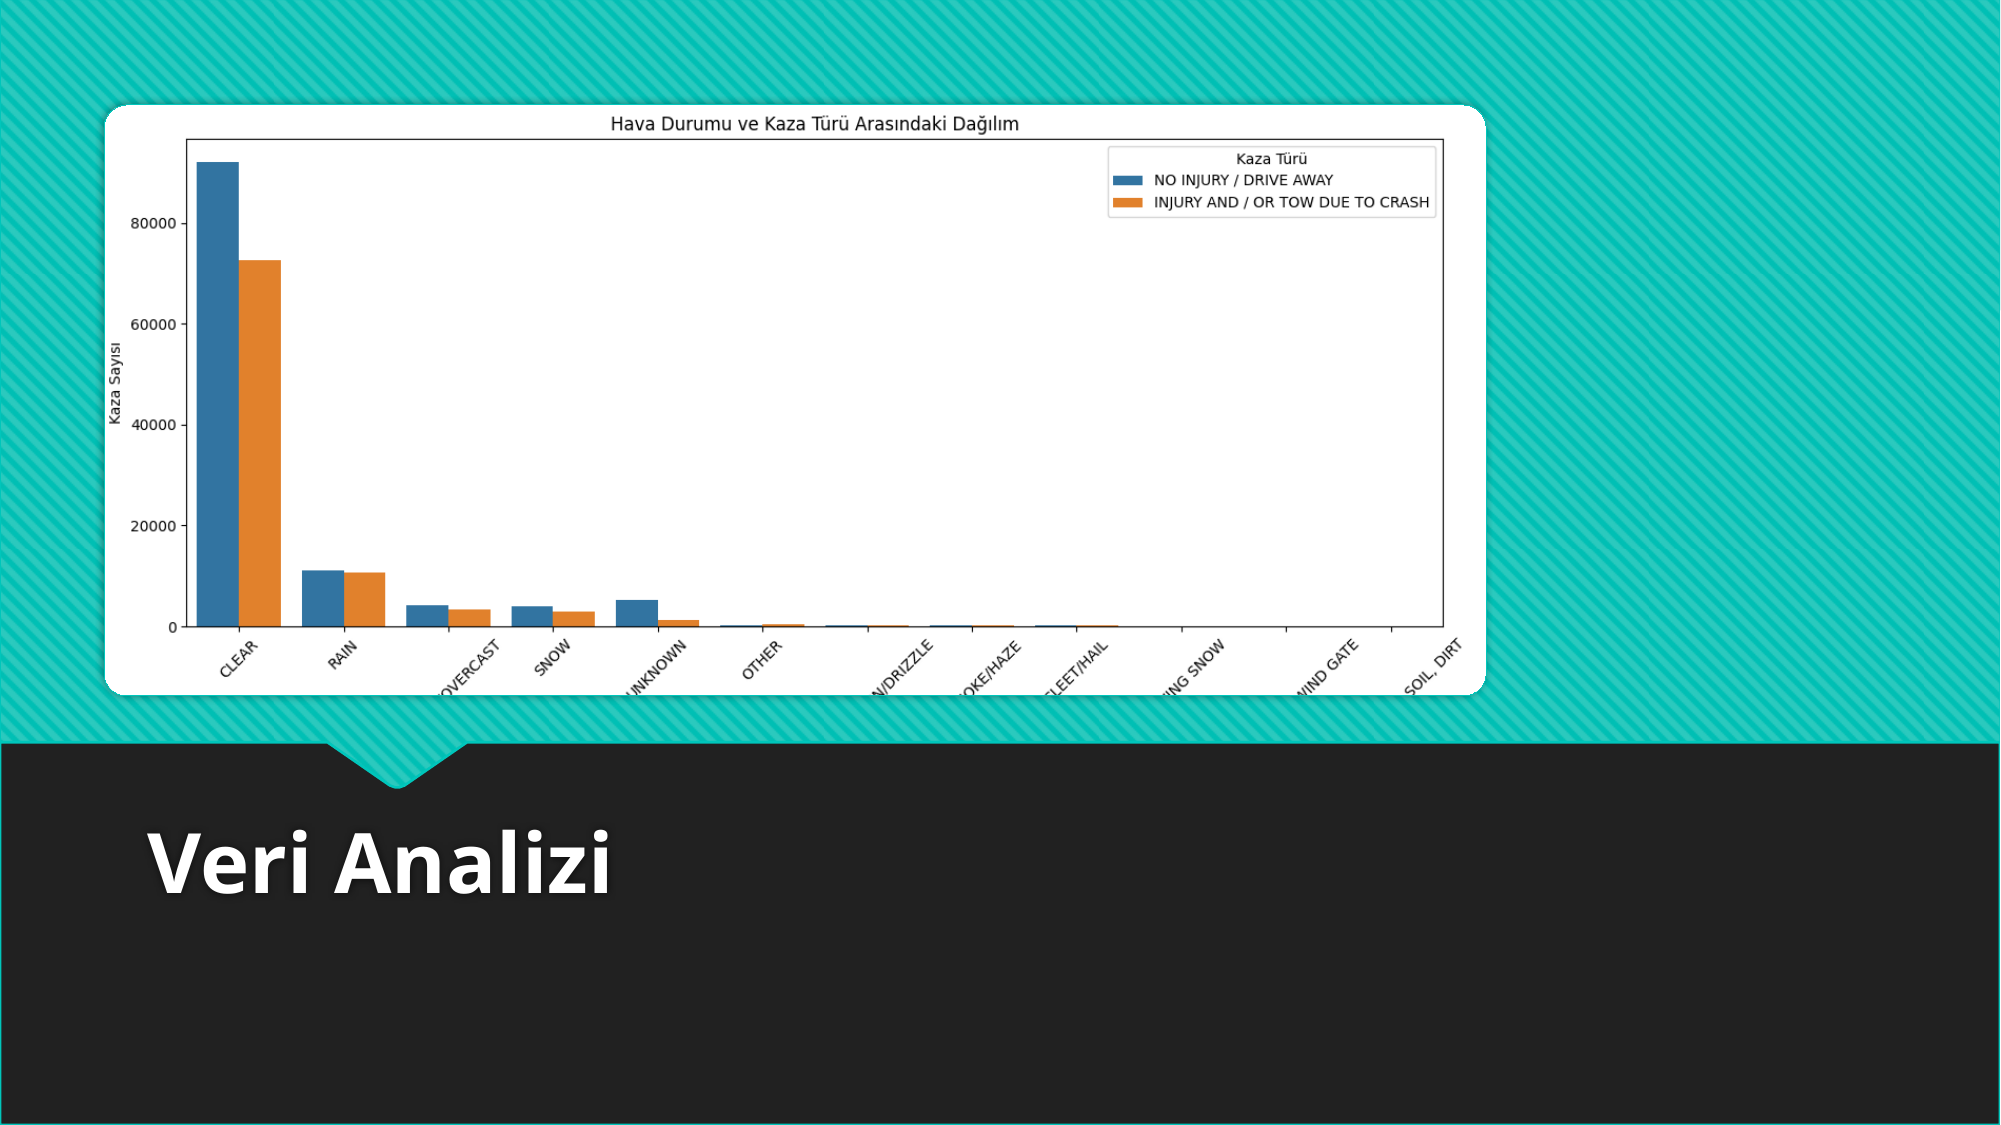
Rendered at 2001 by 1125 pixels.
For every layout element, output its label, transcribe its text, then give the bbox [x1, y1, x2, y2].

title Veri Analizi [132, 790, 1868, 919]
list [103, 104, 1487, 697]
text_box [0, 0, 2000, 781]
text_box [0, 740, 2000, 1125]
